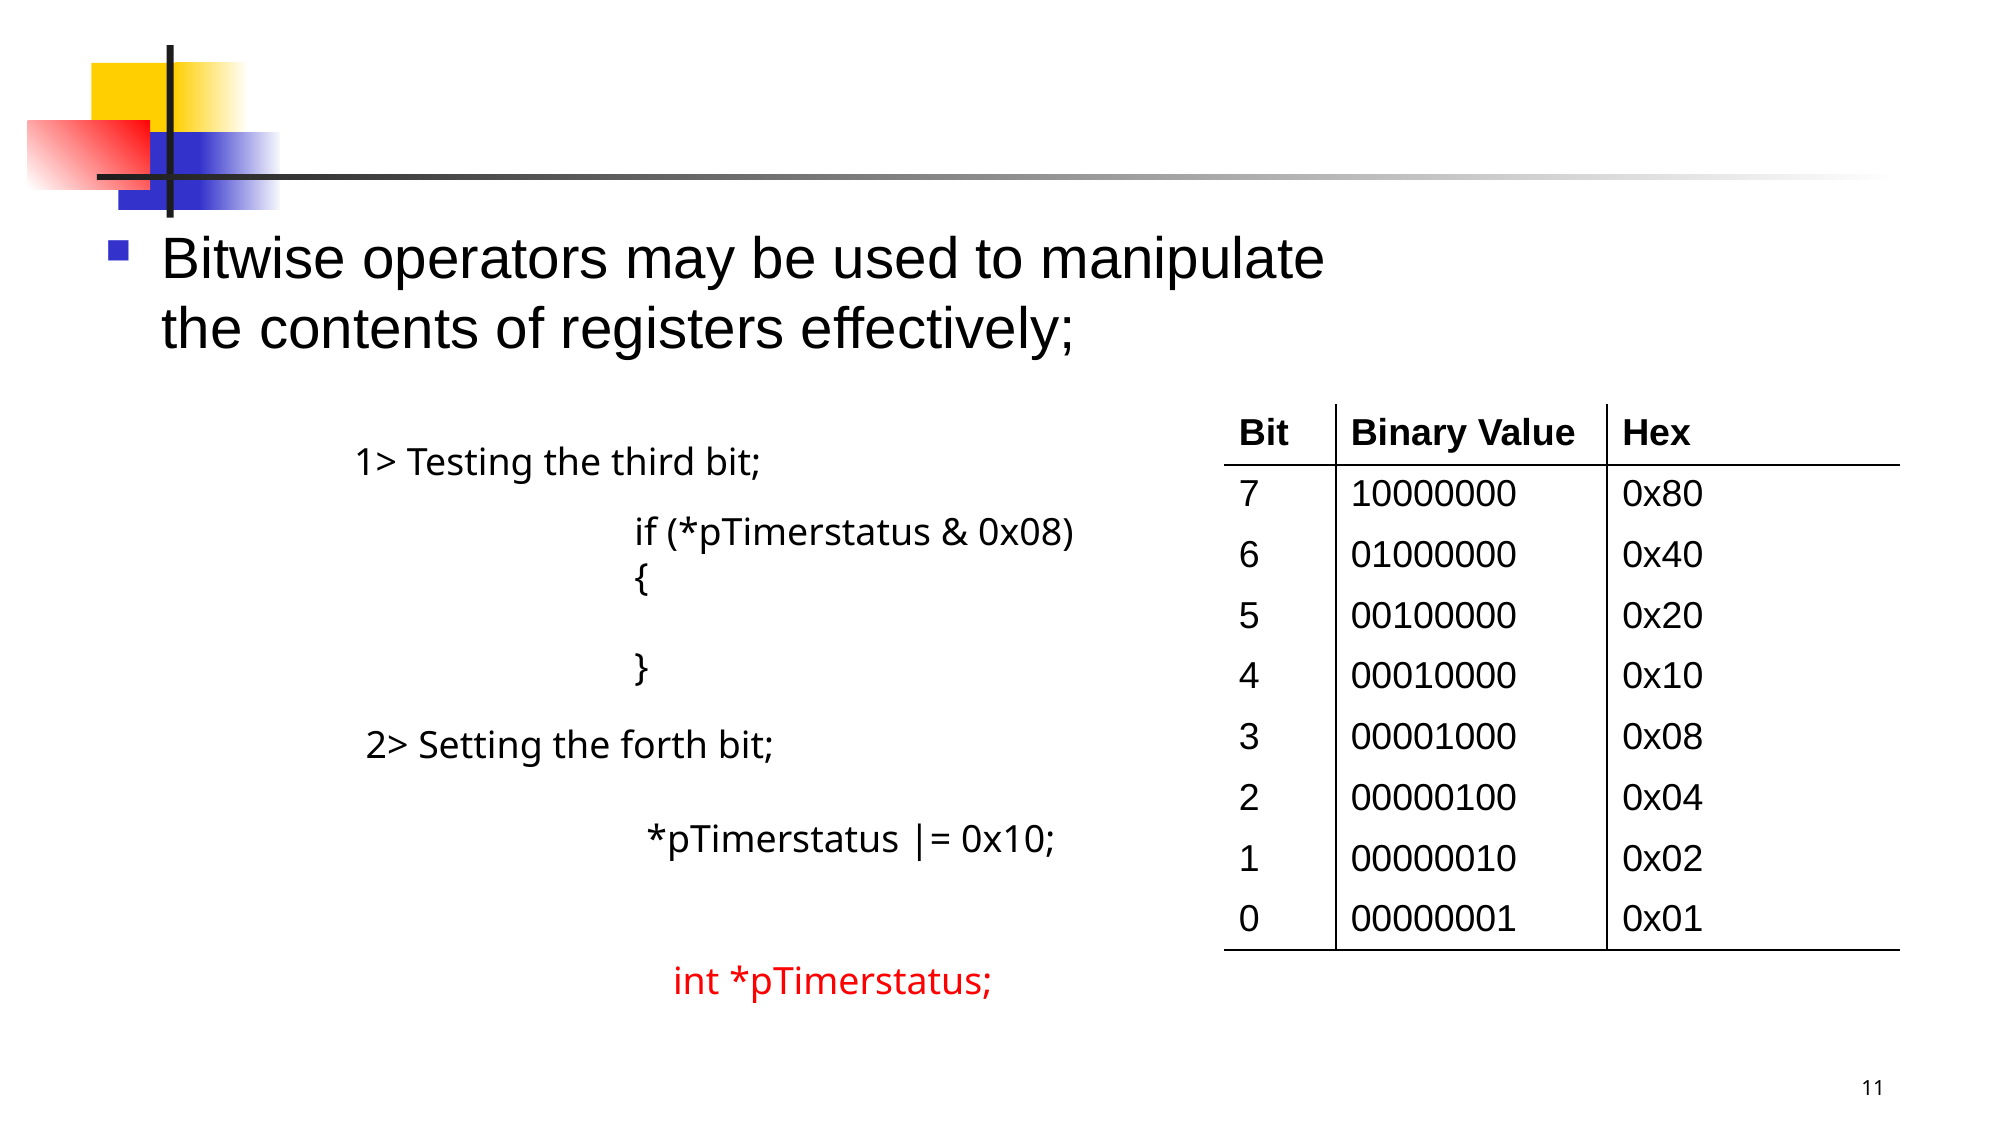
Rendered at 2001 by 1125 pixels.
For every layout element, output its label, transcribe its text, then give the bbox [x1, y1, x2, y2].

table_cell 1 [1224, 830, 1335, 890]
text_box 2> Setting the forth bit; [350, 713, 790, 774]
table_cell 0x10 [1608, 648, 1900, 708]
table_header Hex [1608, 404, 1900, 464]
table_cell 6 [1224, 526, 1335, 587]
table_cell 0x40 [1608, 526, 1900, 587]
table_cell 0x02 [1608, 830, 1900, 890]
slide_number 11 [1483, 1058, 1901, 1111]
table_cell 3 [1224, 708, 1335, 769]
table_cell 01000000 [1337, 526, 1606, 587]
text_box int *pTimerstatus; [658, 949, 1008, 1010]
table_cell 00010000 [1337, 648, 1606, 708]
table_cell 4 [1224, 648, 1335, 708]
table_cell 0x80 [1608, 466, 1900, 526]
table_cell 00000001 [1337, 890, 1606, 949]
table_cell 0 [1224, 890, 1335, 949]
table_cell 0x01 [1608, 890, 1900, 949]
table_header Bit [1224, 404, 1335, 464]
table_cell 2 [1224, 769, 1335, 830]
list Bitwise operators may be used to manipulate the contents of registers effectively; [90, 212, 1366, 390]
table_cell 0x08 [1608, 708, 1900, 769]
table_cell 00100000 [1337, 587, 1606, 648]
table_cell 00001000 [1337, 708, 1606, 769]
table_cell 10000000 [1337, 466, 1606, 526]
text_box if (*pTimerstatus & 0x08) { } [619, 500, 1089, 696]
table_cell 7 [1224, 466, 1335, 526]
table_cell 0x04 [1608, 769, 1900, 830]
table_cell 00000100 [1337, 769, 1606, 830]
table_cell 5 [1224, 587, 1335, 648]
table_cell 0x20 [1608, 587, 1900, 648]
table_header Binary Value [1337, 404, 1606, 464]
text_box 1> Testing the third bit; [339, 430, 777, 491]
text_box *pTimerstatus |= 0x10; [631, 808, 1081, 868]
table_cell 00000010 [1337, 830, 1606, 890]
